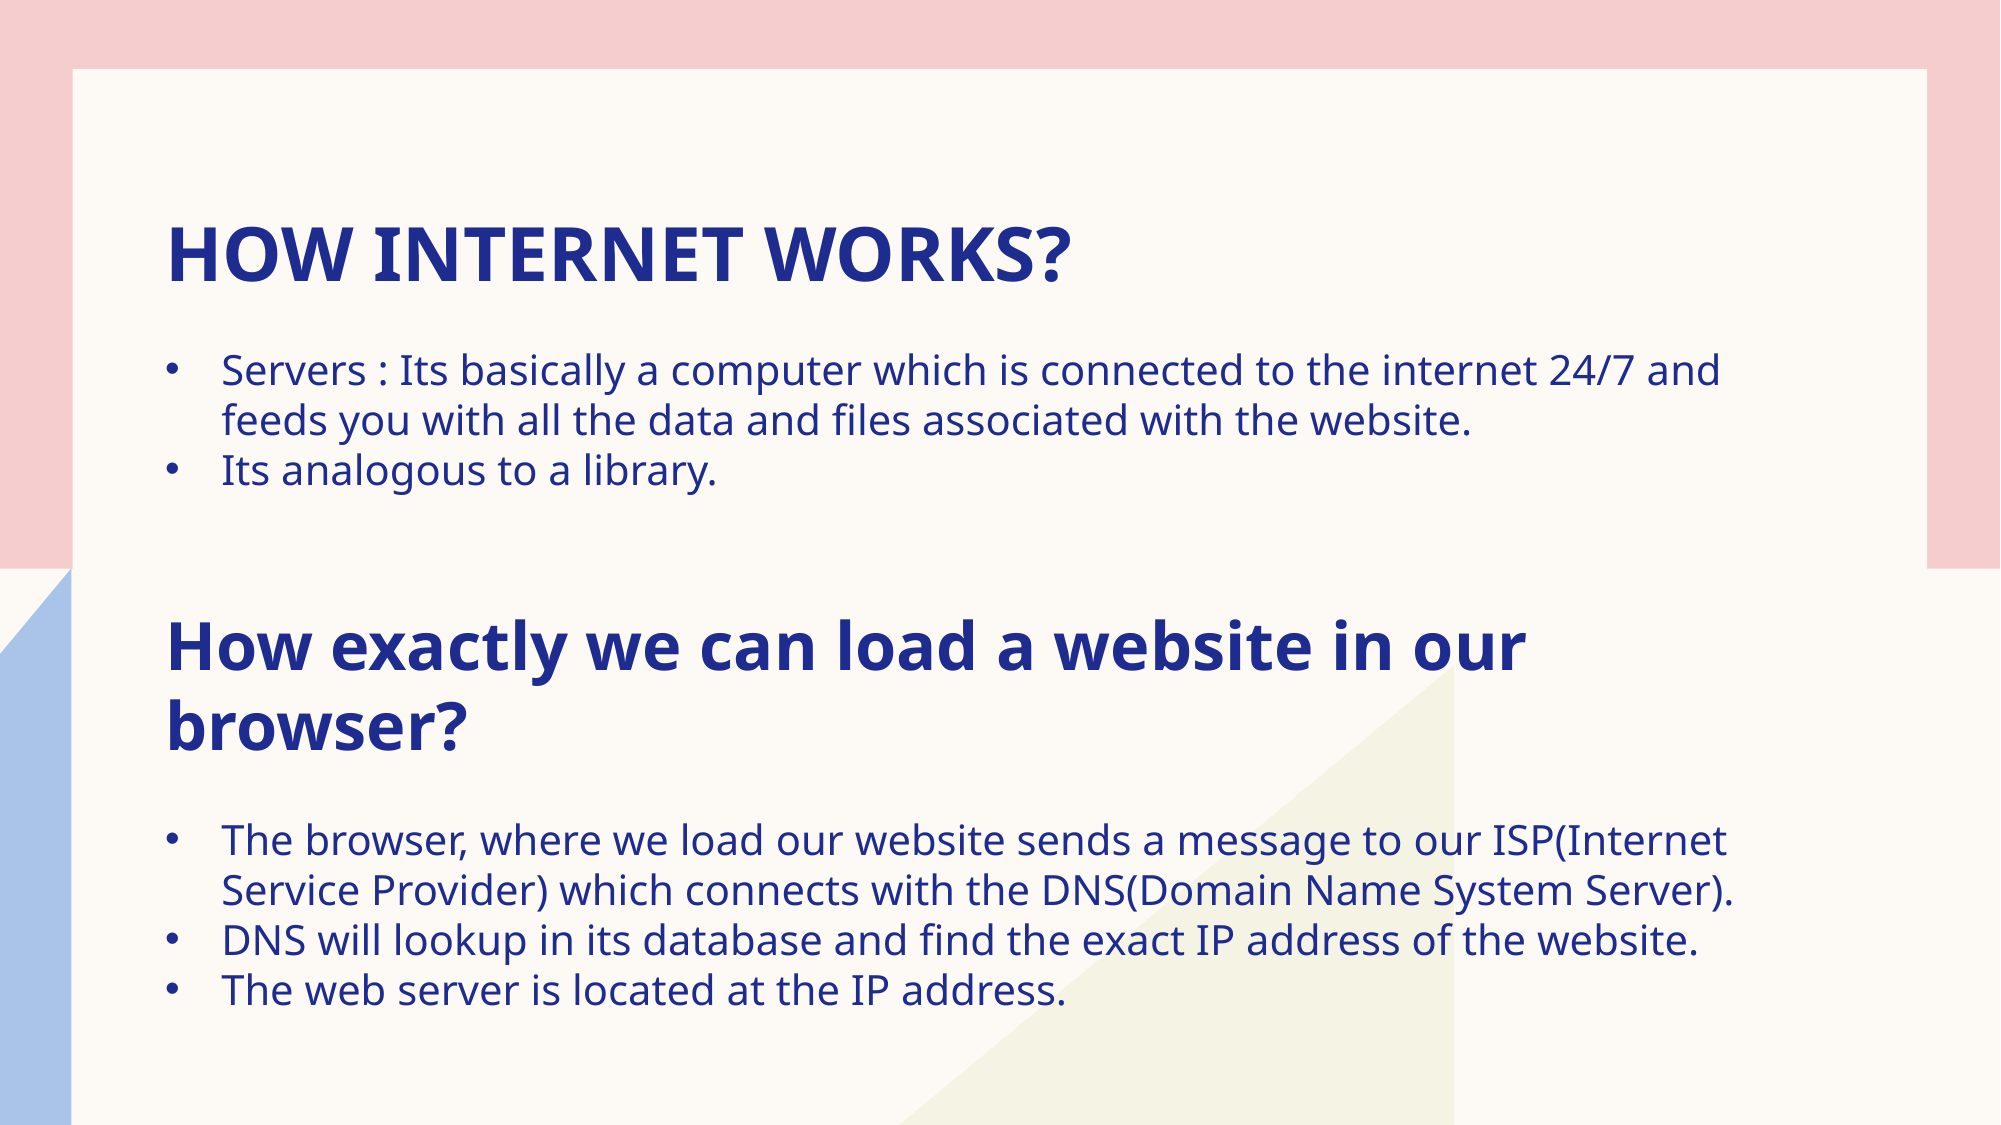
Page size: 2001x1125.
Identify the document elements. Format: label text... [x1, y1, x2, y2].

title How internet works? [150, 178, 1800, 297]
list Servers : Its basically a computer which is connected to the internet 24/7 and feeds you with all the data and files associated with the website. Its analogous to a library. How exactly we can load a website in our browser? The browser, where we load our website sends a message to our ISP(Internet Service Provider) which connects with the DNS(Domain Name System Server). DNS will lookup in its database and find the exact IP address of the website. The web server is located at the IP address. [150, 343, 1800, 1038]
